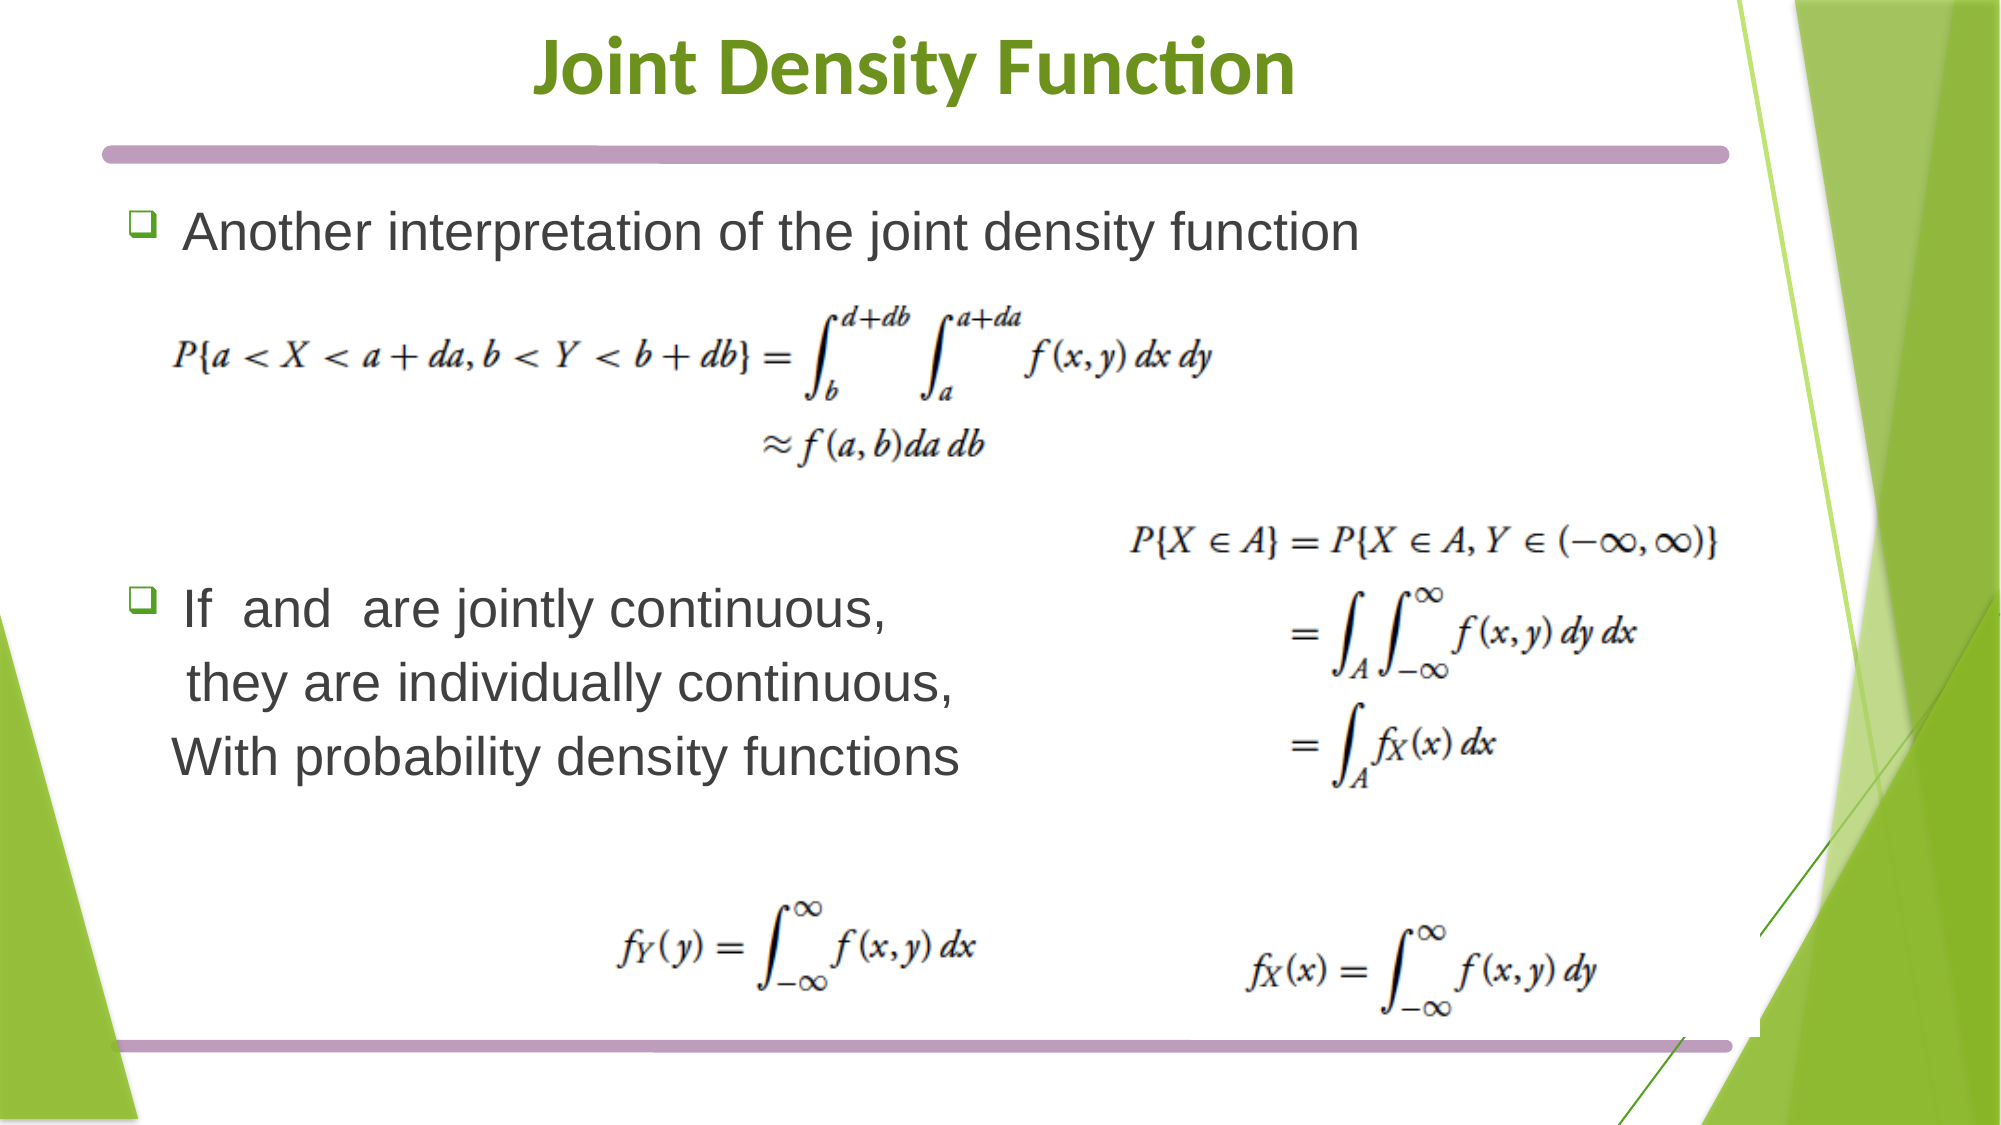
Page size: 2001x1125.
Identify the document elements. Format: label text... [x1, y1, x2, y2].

picture [1055, 510, 1761, 1038]
picture [604, 869, 1017, 1034]
title Joint Density Function [111, 3, 1721, 155]
picture [163, 290, 1264, 483]
